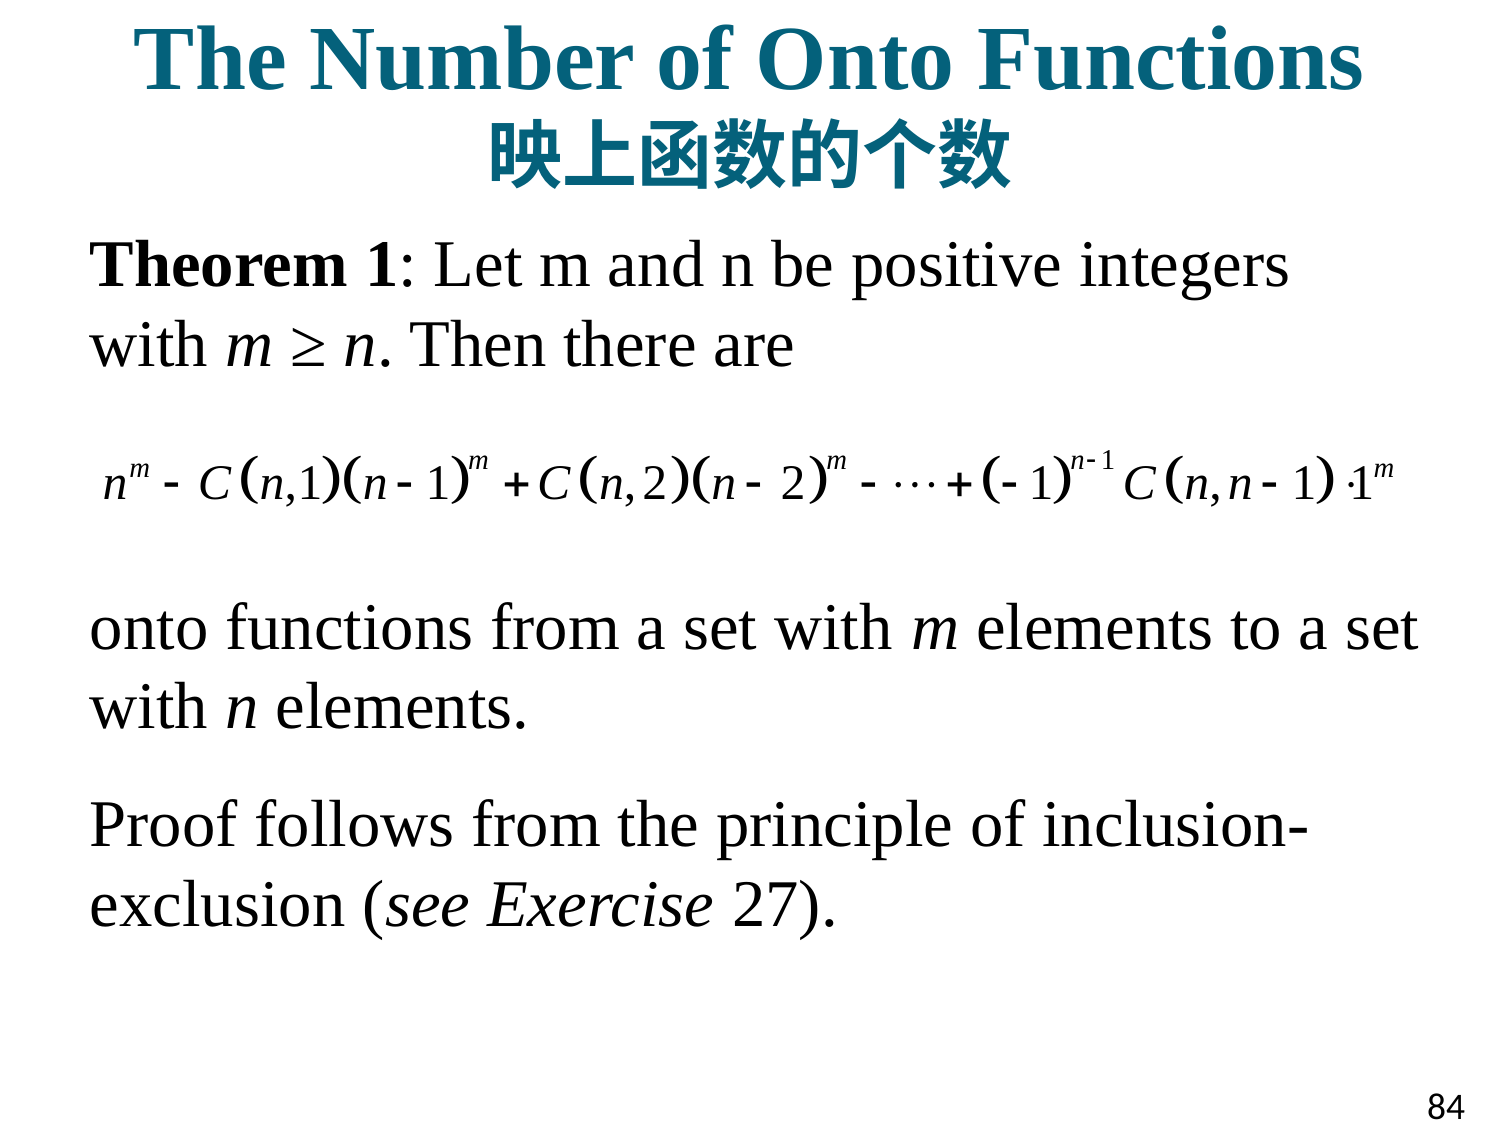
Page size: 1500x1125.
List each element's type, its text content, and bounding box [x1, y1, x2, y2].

title The Number of Onto Functions 映上函数的个数 [0, 0, 1500, 195]
list onto functions from a set with m elements to a set with n elements. Proof follows from the principle of inclusion-exclusion (see Exercise 27). [75, 575, 1438, 963]
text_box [94, 437, 1406, 529]
list Theorem 1: Let m and n be positive integers with m ≥ n. Then there are [75, 212, 1425, 388]
